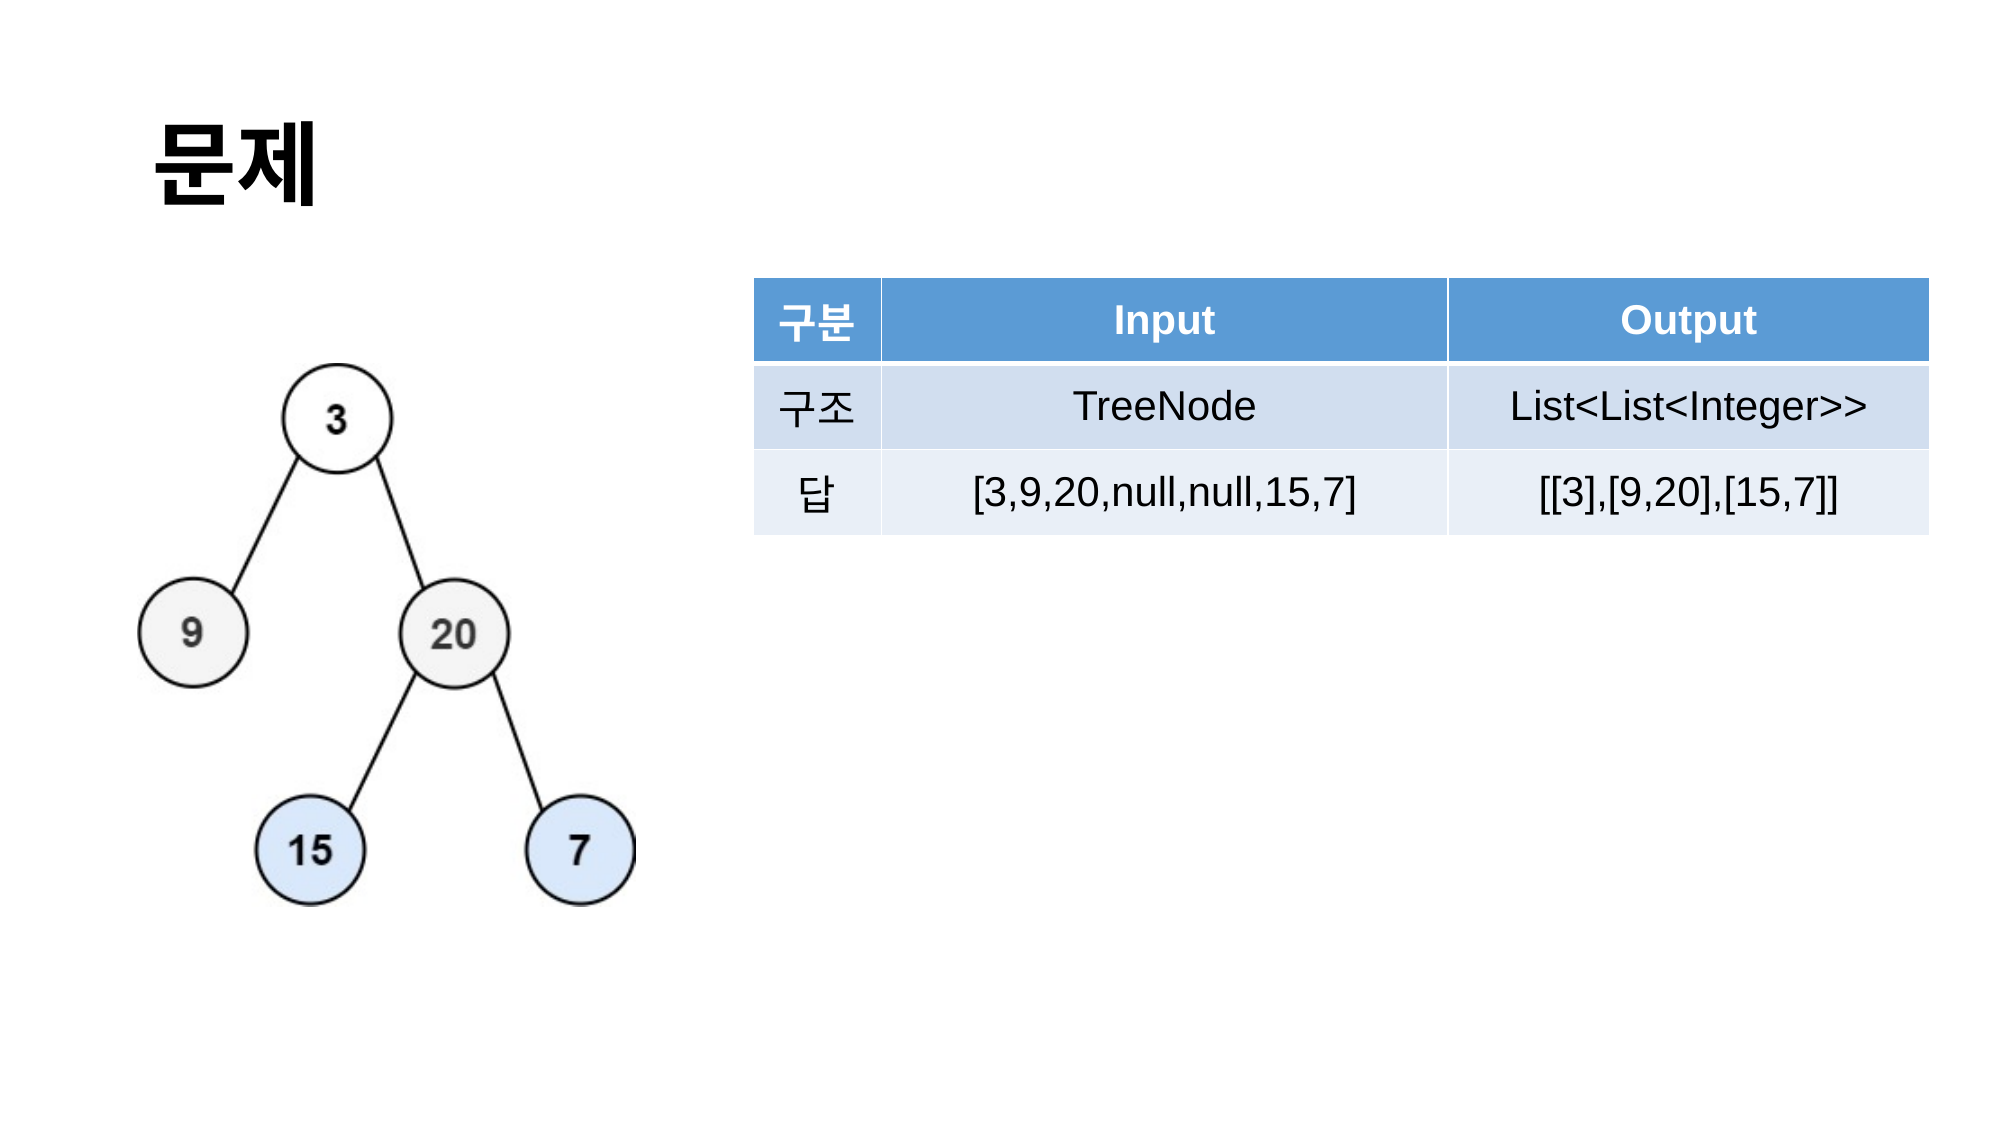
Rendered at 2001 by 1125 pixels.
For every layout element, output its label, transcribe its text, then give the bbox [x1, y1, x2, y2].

table_cell TreeNode [882, 366, 1447, 449]
table_cell [3,9,20,null,null,15,7] [882, 450, 1447, 535]
table_cell 답 [754, 450, 881, 535]
table_cell [[3],[9,20],[15,7]] [1449, 450, 1929, 535]
table_header Output [1449, 278, 1929, 361]
table_cell List<List<Integer>> [1449, 366, 1929, 449]
table_header Input [882, 278, 1447, 361]
picture [137, 363, 636, 907]
table_cell 구조 [754, 366, 881, 449]
title 문제 [137, 59, 1863, 278]
table_header 구분 [754, 278, 881, 361]
